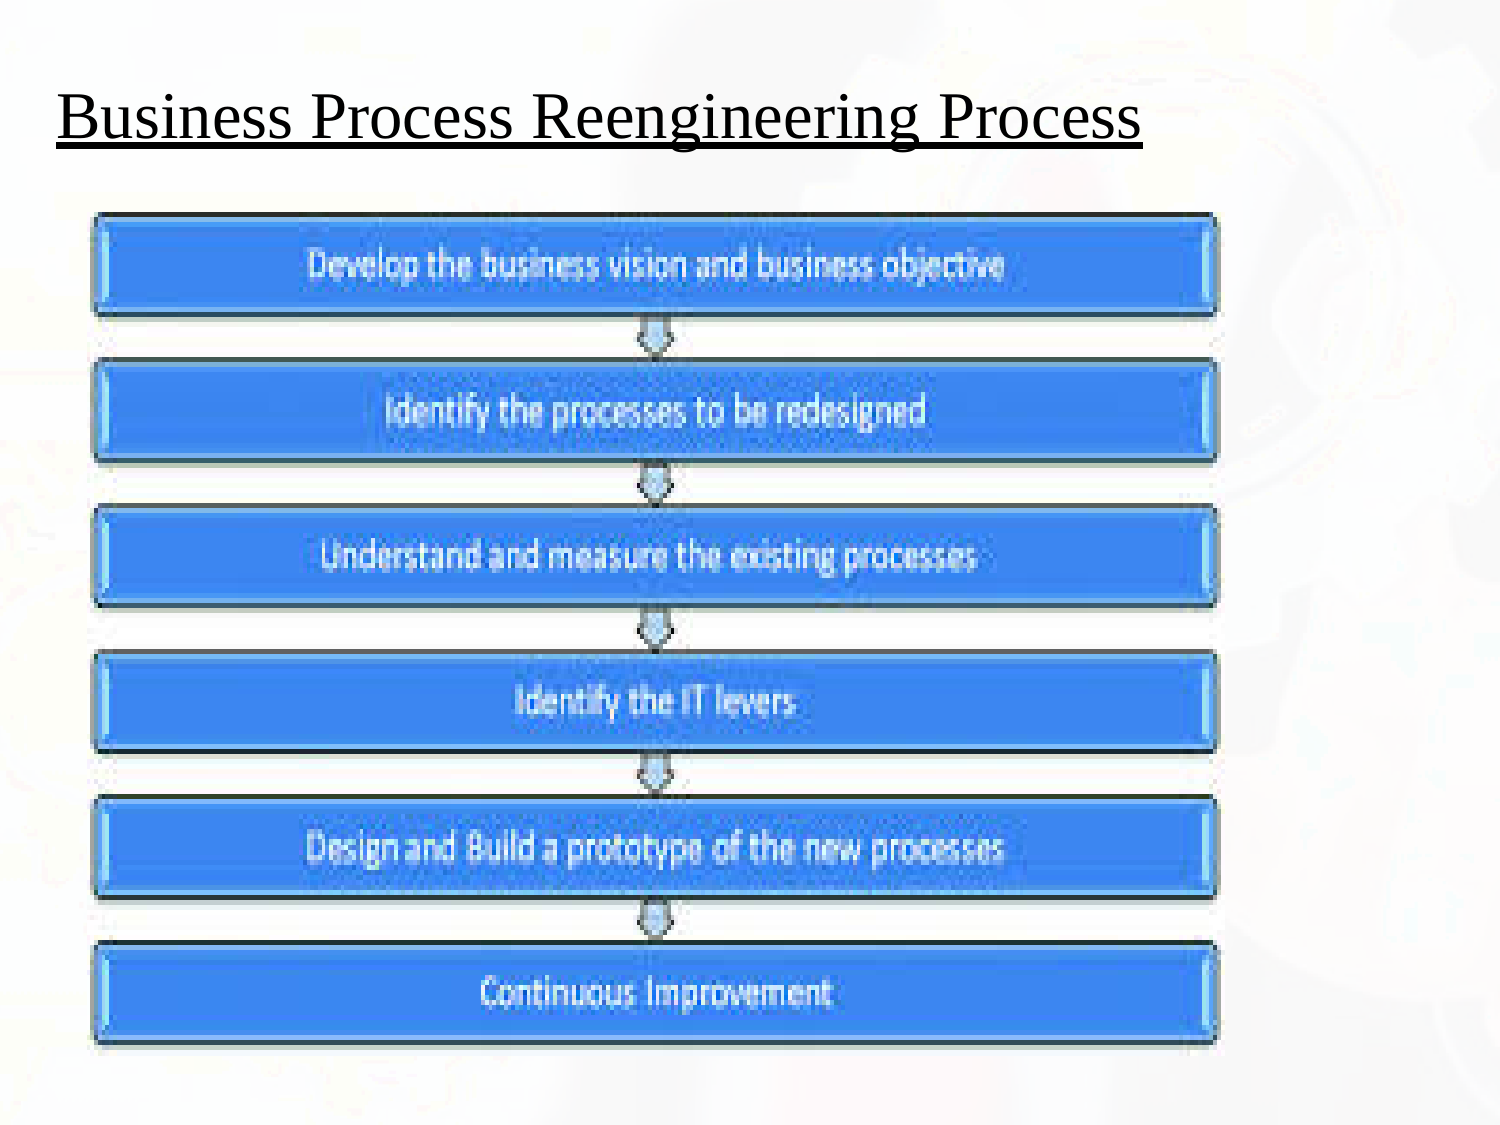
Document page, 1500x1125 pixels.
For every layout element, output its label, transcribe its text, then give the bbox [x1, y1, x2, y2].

title Business Process Reengineering Process [54, 69, 1144, 260]
picture [0, 0, 1500, 1125]
